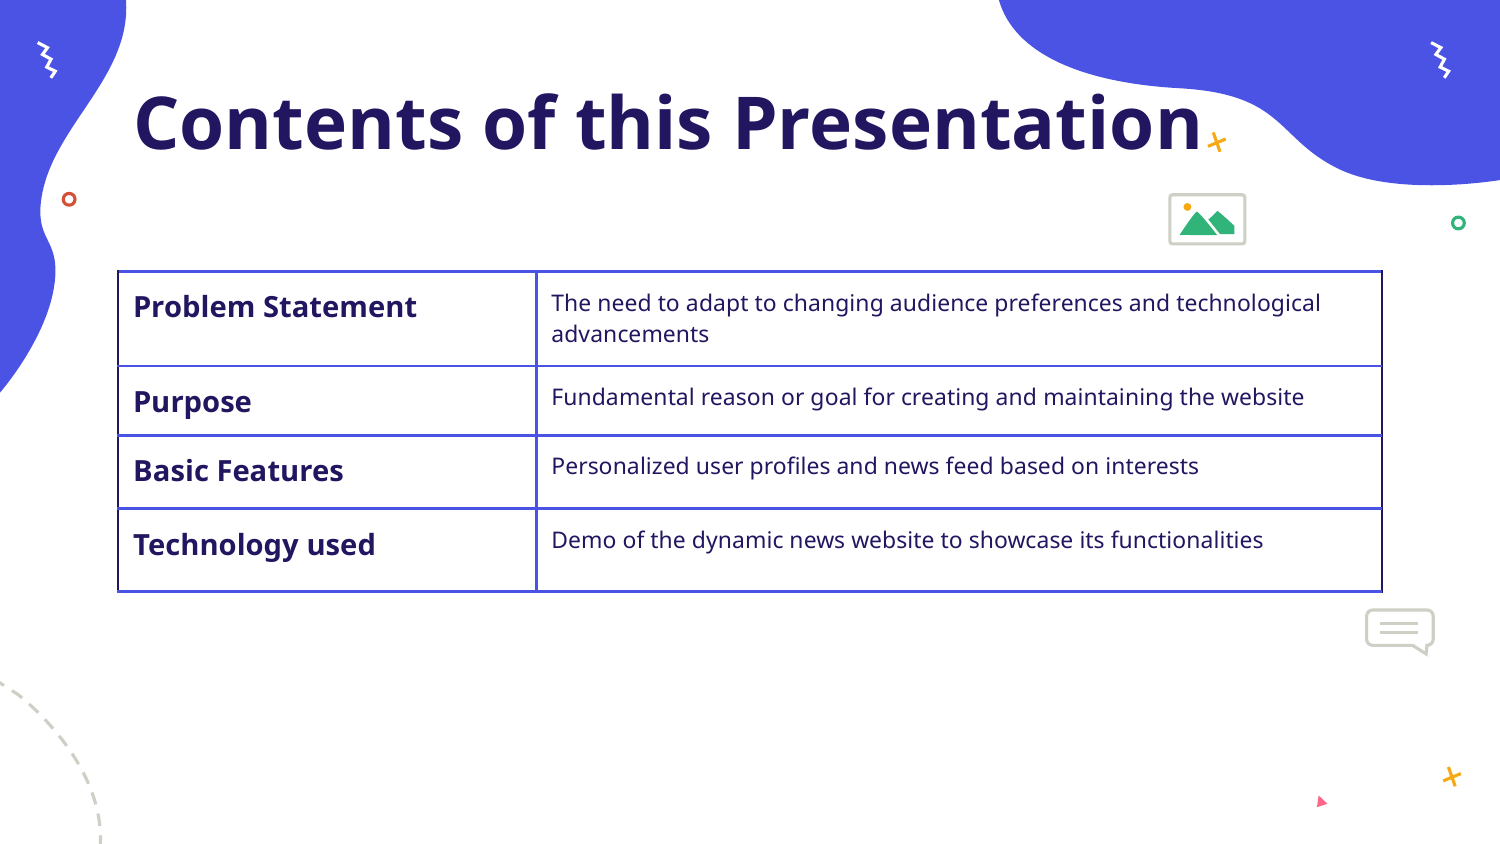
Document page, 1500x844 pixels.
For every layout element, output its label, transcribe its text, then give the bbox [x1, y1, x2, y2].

table_cell Fundamental reason or goal for creating and maintaining the website [538, 367, 1381, 434]
table_cell Demo of the dynamic news website to showcase its functionalities [538, 510, 1381, 590]
table_cell Basic Features [119, 437, 535, 507]
table_cell Personalized user profiles and news feed based on interests [538, 437, 1381, 507]
table_header Problem Statement [119, 273, 535, 365]
table_cell Technology used [119, 510, 535, 590]
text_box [1366, 609, 1434, 655]
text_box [1169, 194, 1246, 245]
table_header The need to adapt to changing audience preferences and technological advancements [538, 273, 1381, 365]
table_cell Purpose [119, 367, 535, 434]
title Contents of this Presentation [118, 72, 1382, 167]
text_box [1207, 132, 1226, 153]
